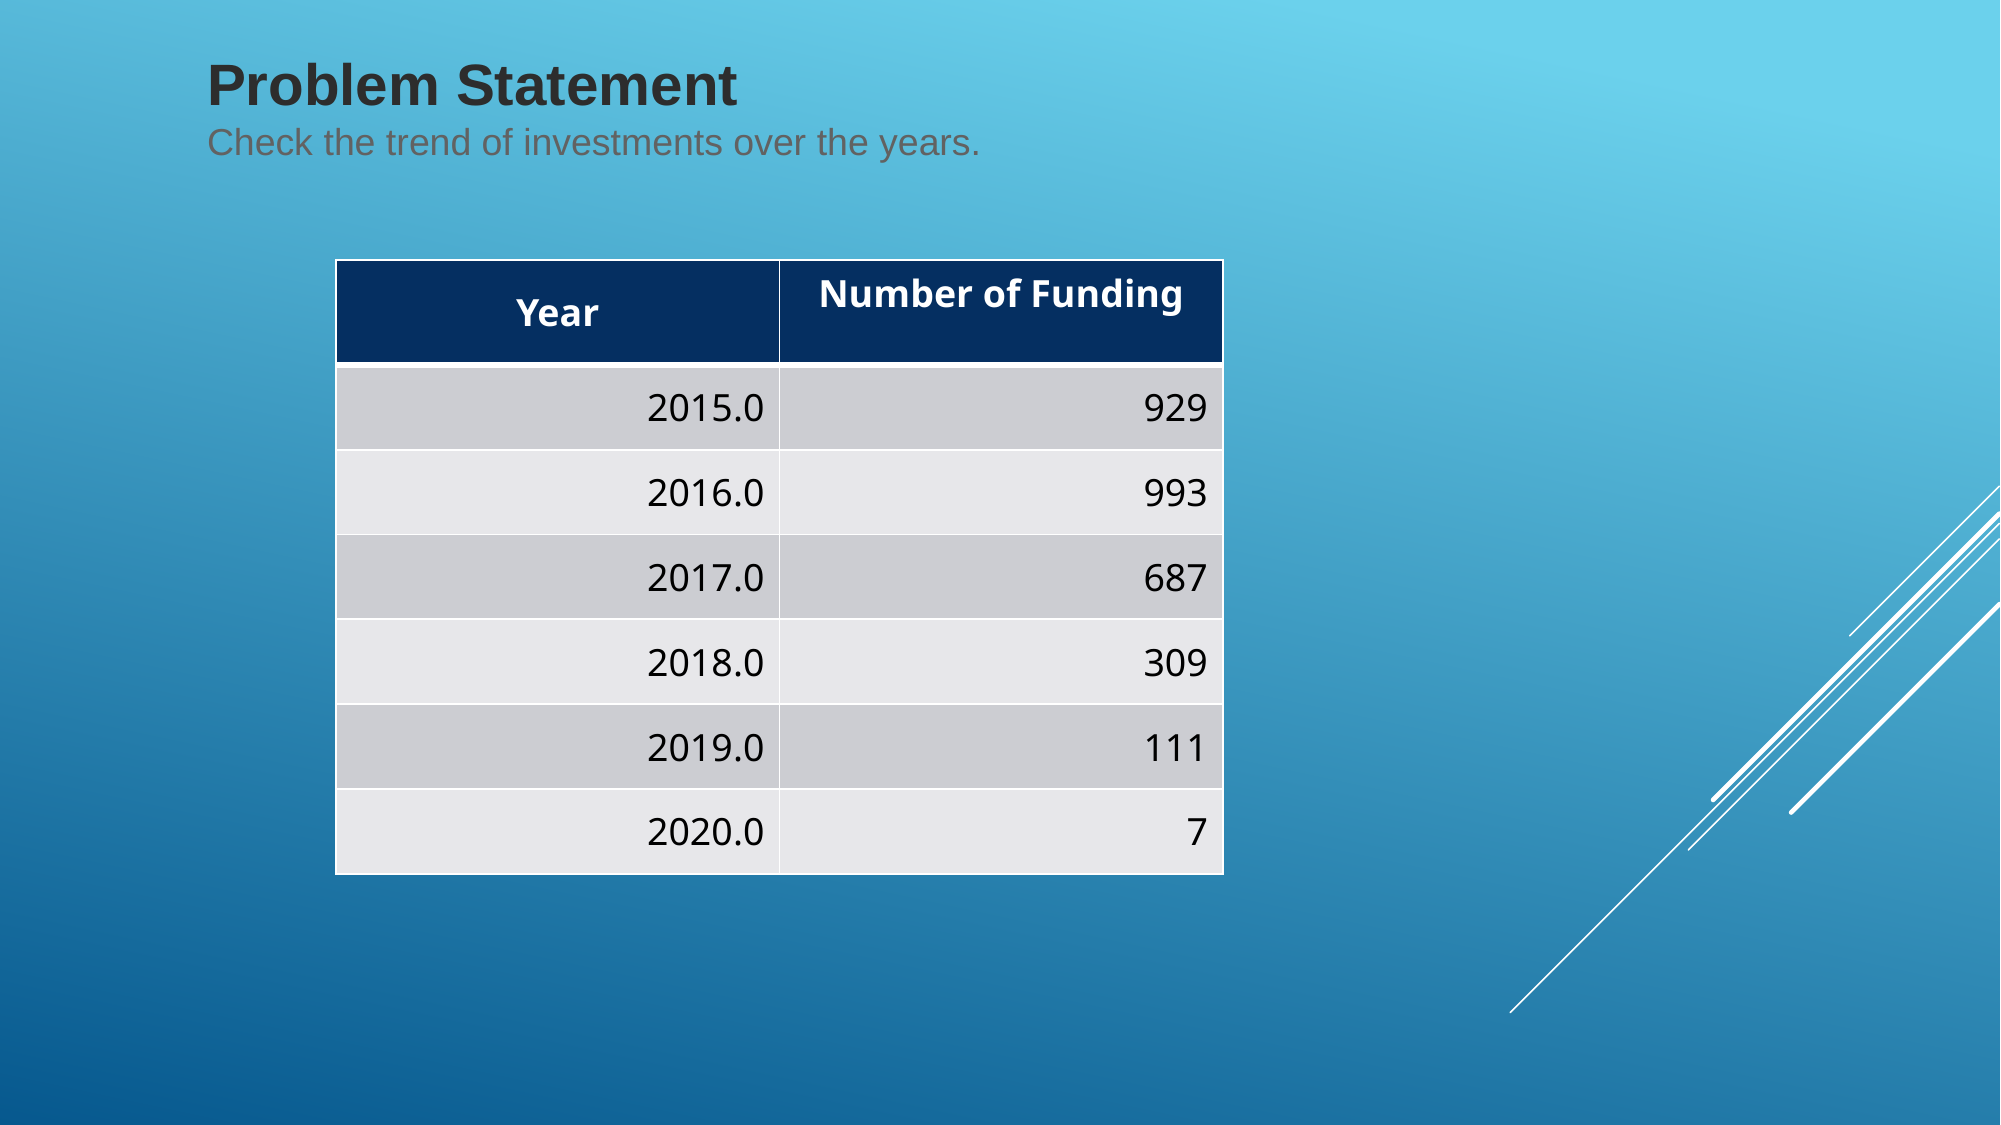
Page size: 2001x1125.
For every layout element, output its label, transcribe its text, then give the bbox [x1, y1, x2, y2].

table_cell 2016.0 [337, 451, 779, 534]
table_cell 929 [780, 368, 1222, 449]
table_cell 2017.0 [337, 535, 779, 618]
text_box Problem Statement Check the trend of investments over the years. [192, 40, 1500, 170]
table_cell 2015.0 [337, 368, 779, 449]
table_cell 2020.0 [337, 790, 779, 873]
table_cell 7 [780, 790, 1222, 873]
table_header Number of Funding [780, 261, 1222, 362]
table_header Year [337, 261, 779, 362]
table_cell 2018.0 [337, 620, 779, 703]
table_cell 111 [780, 705, 1222, 788]
table_cell 993 [780, 451, 1222, 534]
table_cell 687 [780, 535, 1222, 618]
table_cell 2019.0 [337, 705, 779, 788]
table_cell 309 [780, 620, 1222, 703]
